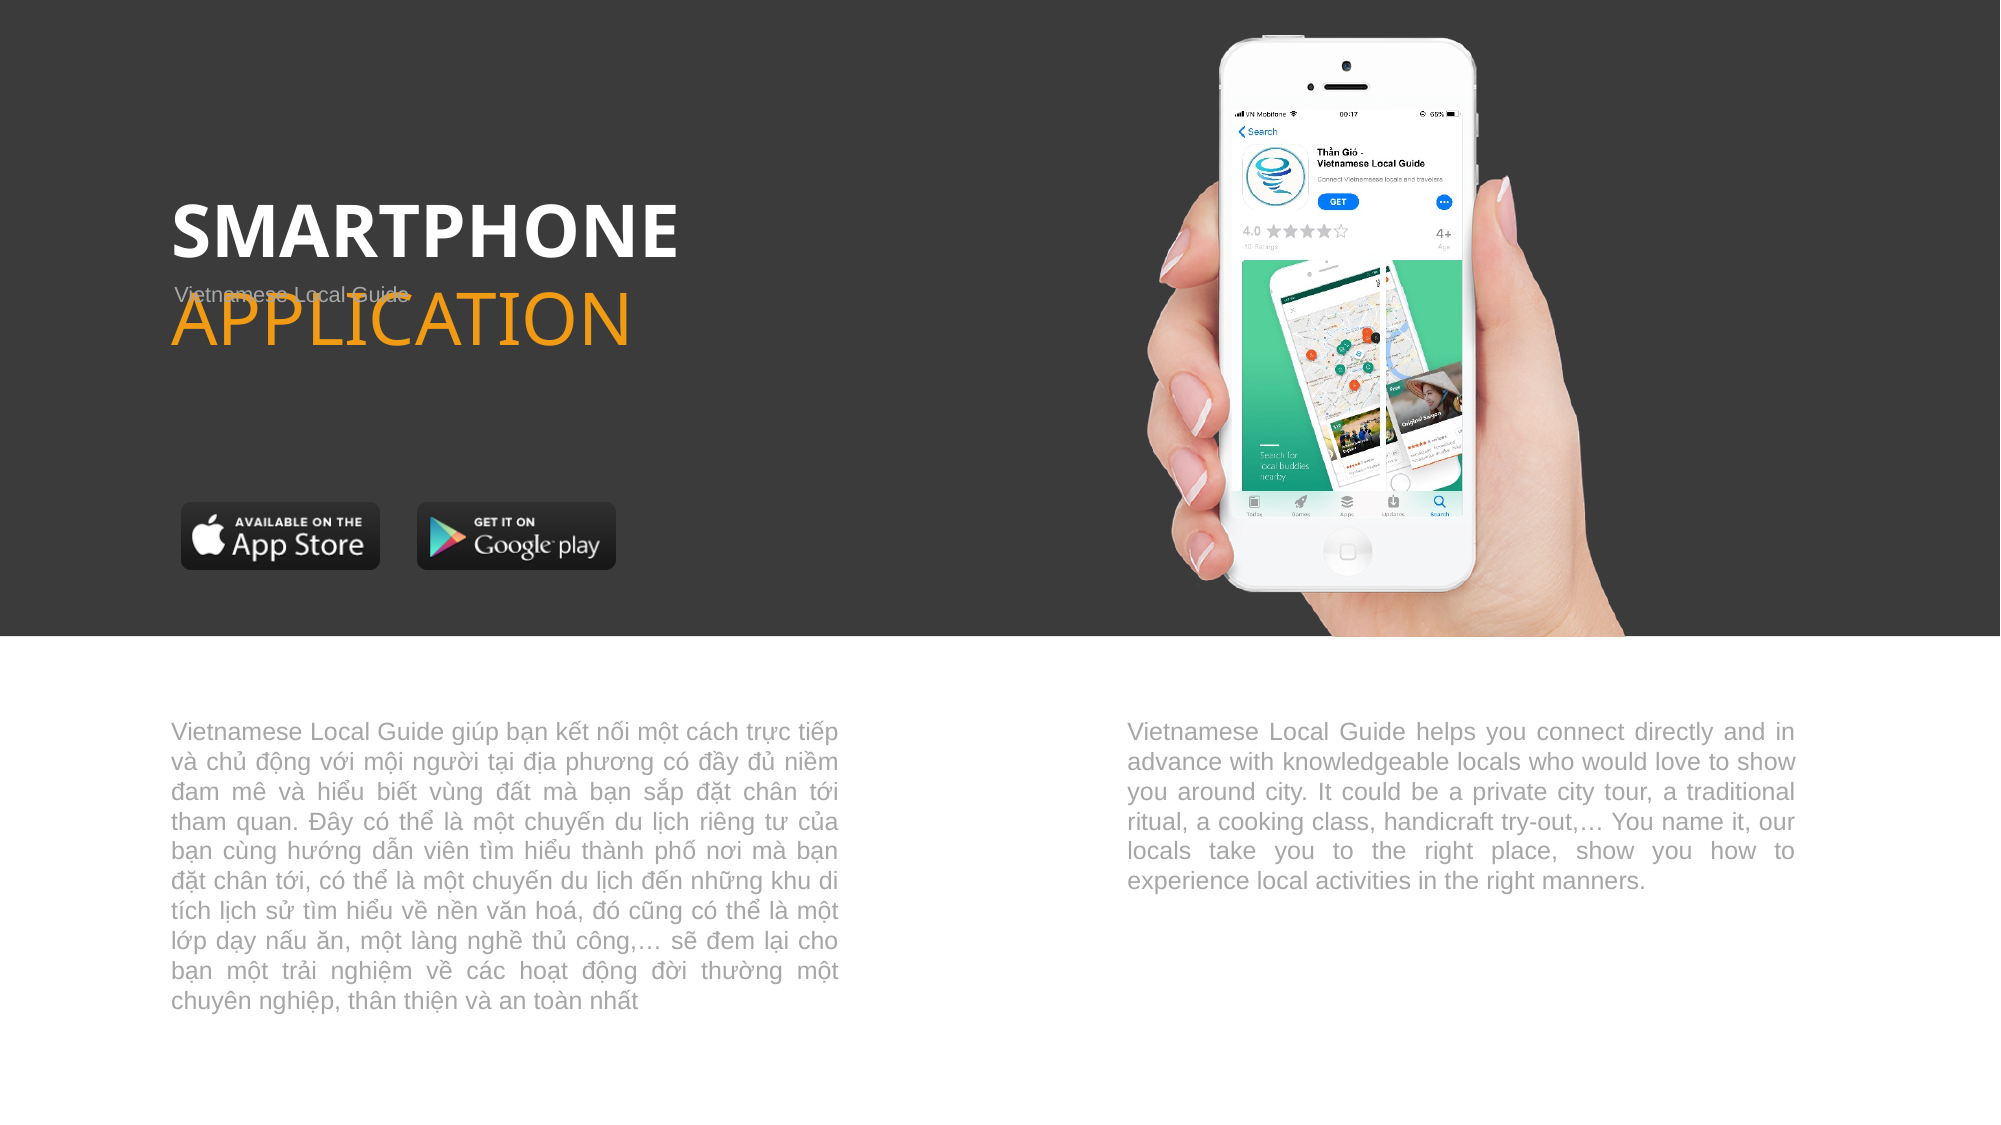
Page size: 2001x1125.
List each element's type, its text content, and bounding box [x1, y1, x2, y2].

text_box [0, 0, 2000, 637]
picture [1145, 35, 1669, 637]
text_box Vietnamese Local Guide [159, 273, 1072, 315]
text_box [181, 502, 616, 570]
text_box Vietnamese Local Guide helps you connect directly and in advance with knowledgeable locals who would love to show you around city. It could be a private city tour, a traditional ritual, a cooking class, handicraft try-out,… You name it, our locals take you to the right place, show you how to experience local activities in the right manners. [1112, 707, 1812, 903]
text_box Vietnamese Local Guide giúp bạn kết nối một cách trực tiếp và chủ động với mội người tại địa phương có đầy đủ niềm đam mê và hiểu biết vùng đất mà bạn sắp đặt chân tới tham quan. Đây có thể là một chuyến du lịch riêng tư của bạn cùng hướng dẫn viên tìm hiểu thành phố nơi mà bạn đặt chân tới, có thể là một chuyến du lịch đến những khu di tích lịch sử tìm hiểu về nền văn hoá, đó cũng có thể là một lớp dạy nấu ăn, một làng nghề thủ công,… sẽ đem lại cho bạn một trải nghiệm về các hoạt động đời thường một chuyên nghiệp, thân thiện và an toàn nhất [156, 707, 855, 1022]
text_box SMARTPHONE APPLICATION [156, 177, 1145, 368]
